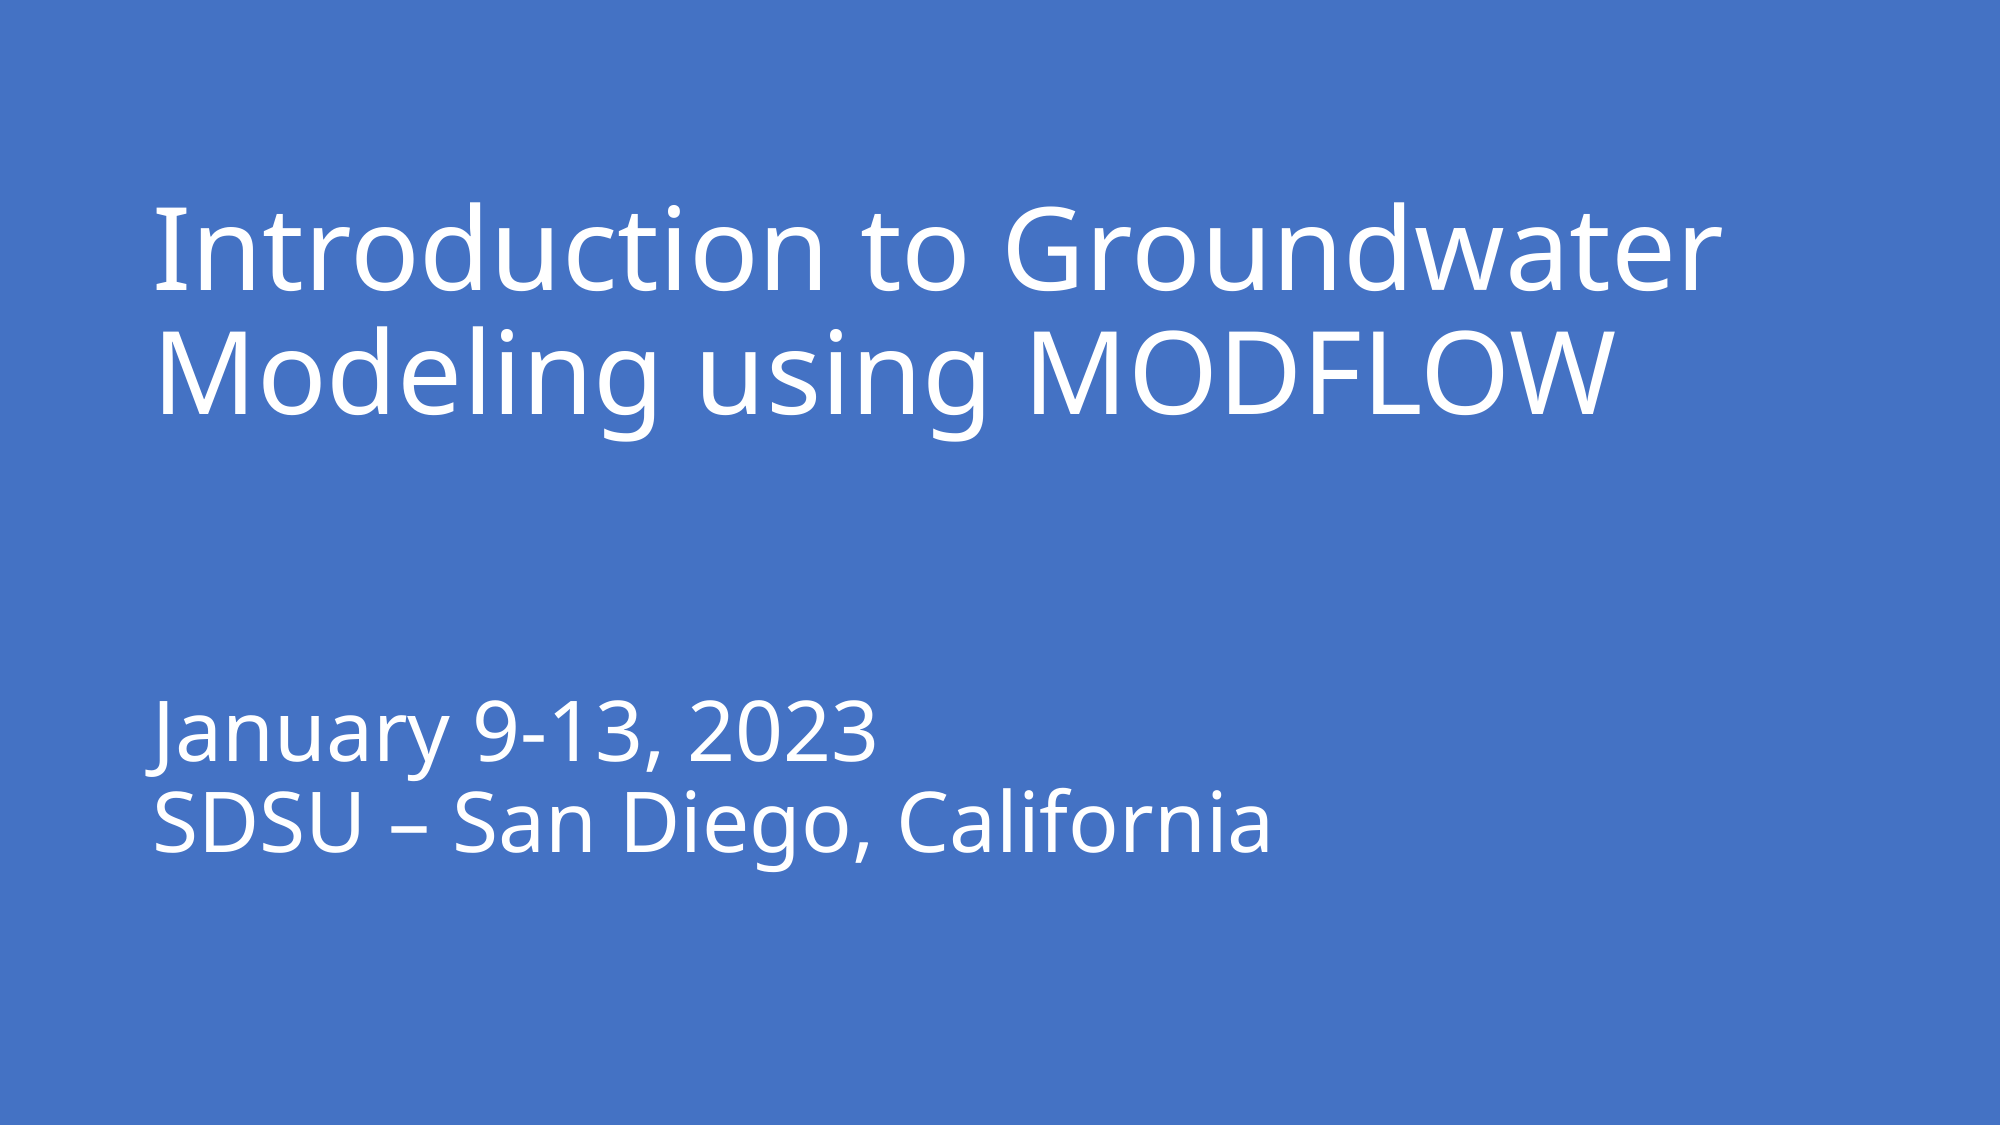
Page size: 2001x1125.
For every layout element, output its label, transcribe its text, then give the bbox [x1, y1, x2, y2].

title Introduction to Groundwater Modeling using MODFLOW January 9-13, 2023 SDSU – San Diego, California [137, 181, 1863, 880]
